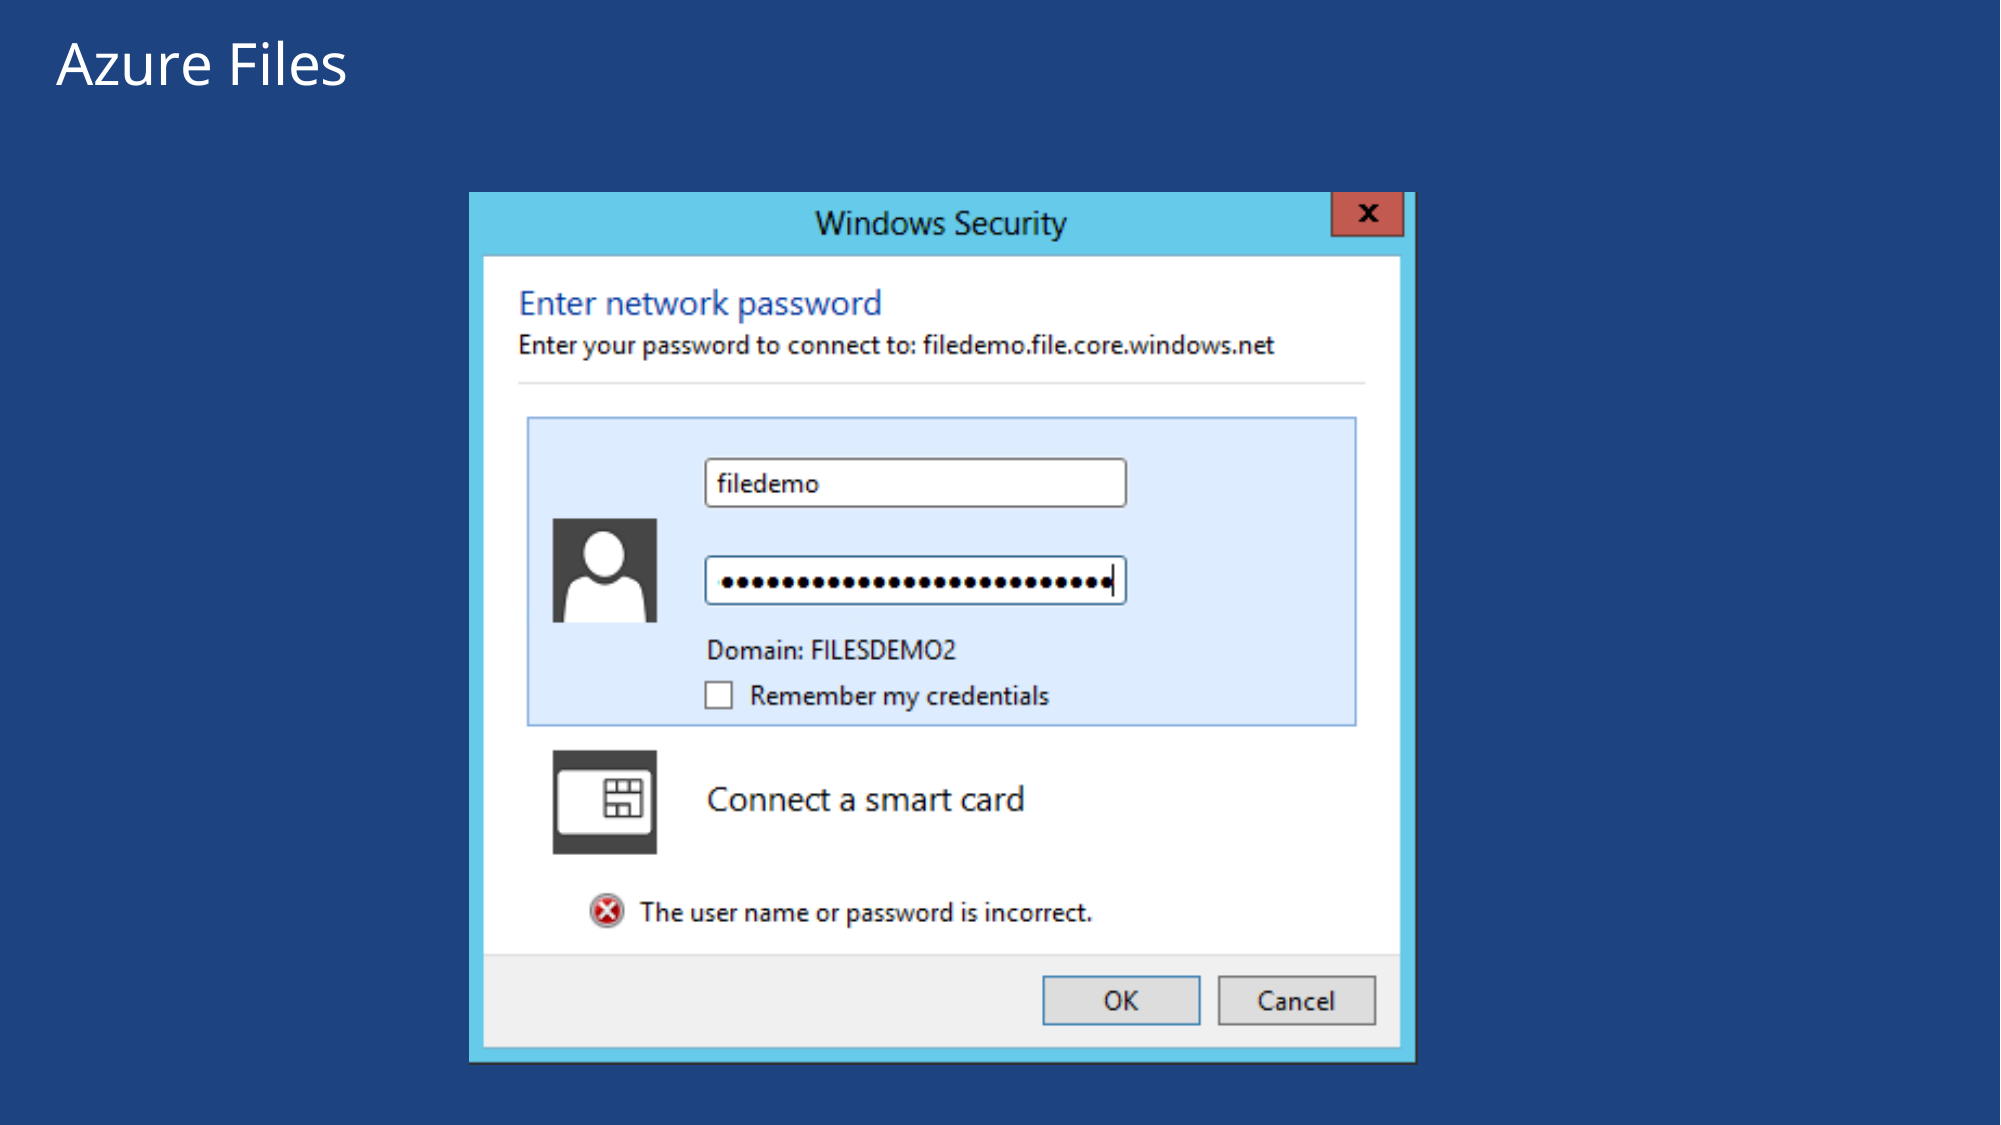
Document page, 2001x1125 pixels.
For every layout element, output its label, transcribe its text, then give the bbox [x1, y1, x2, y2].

picture [469, 192, 1418, 1065]
title Azure Files [0, 0, 2000, 134]
